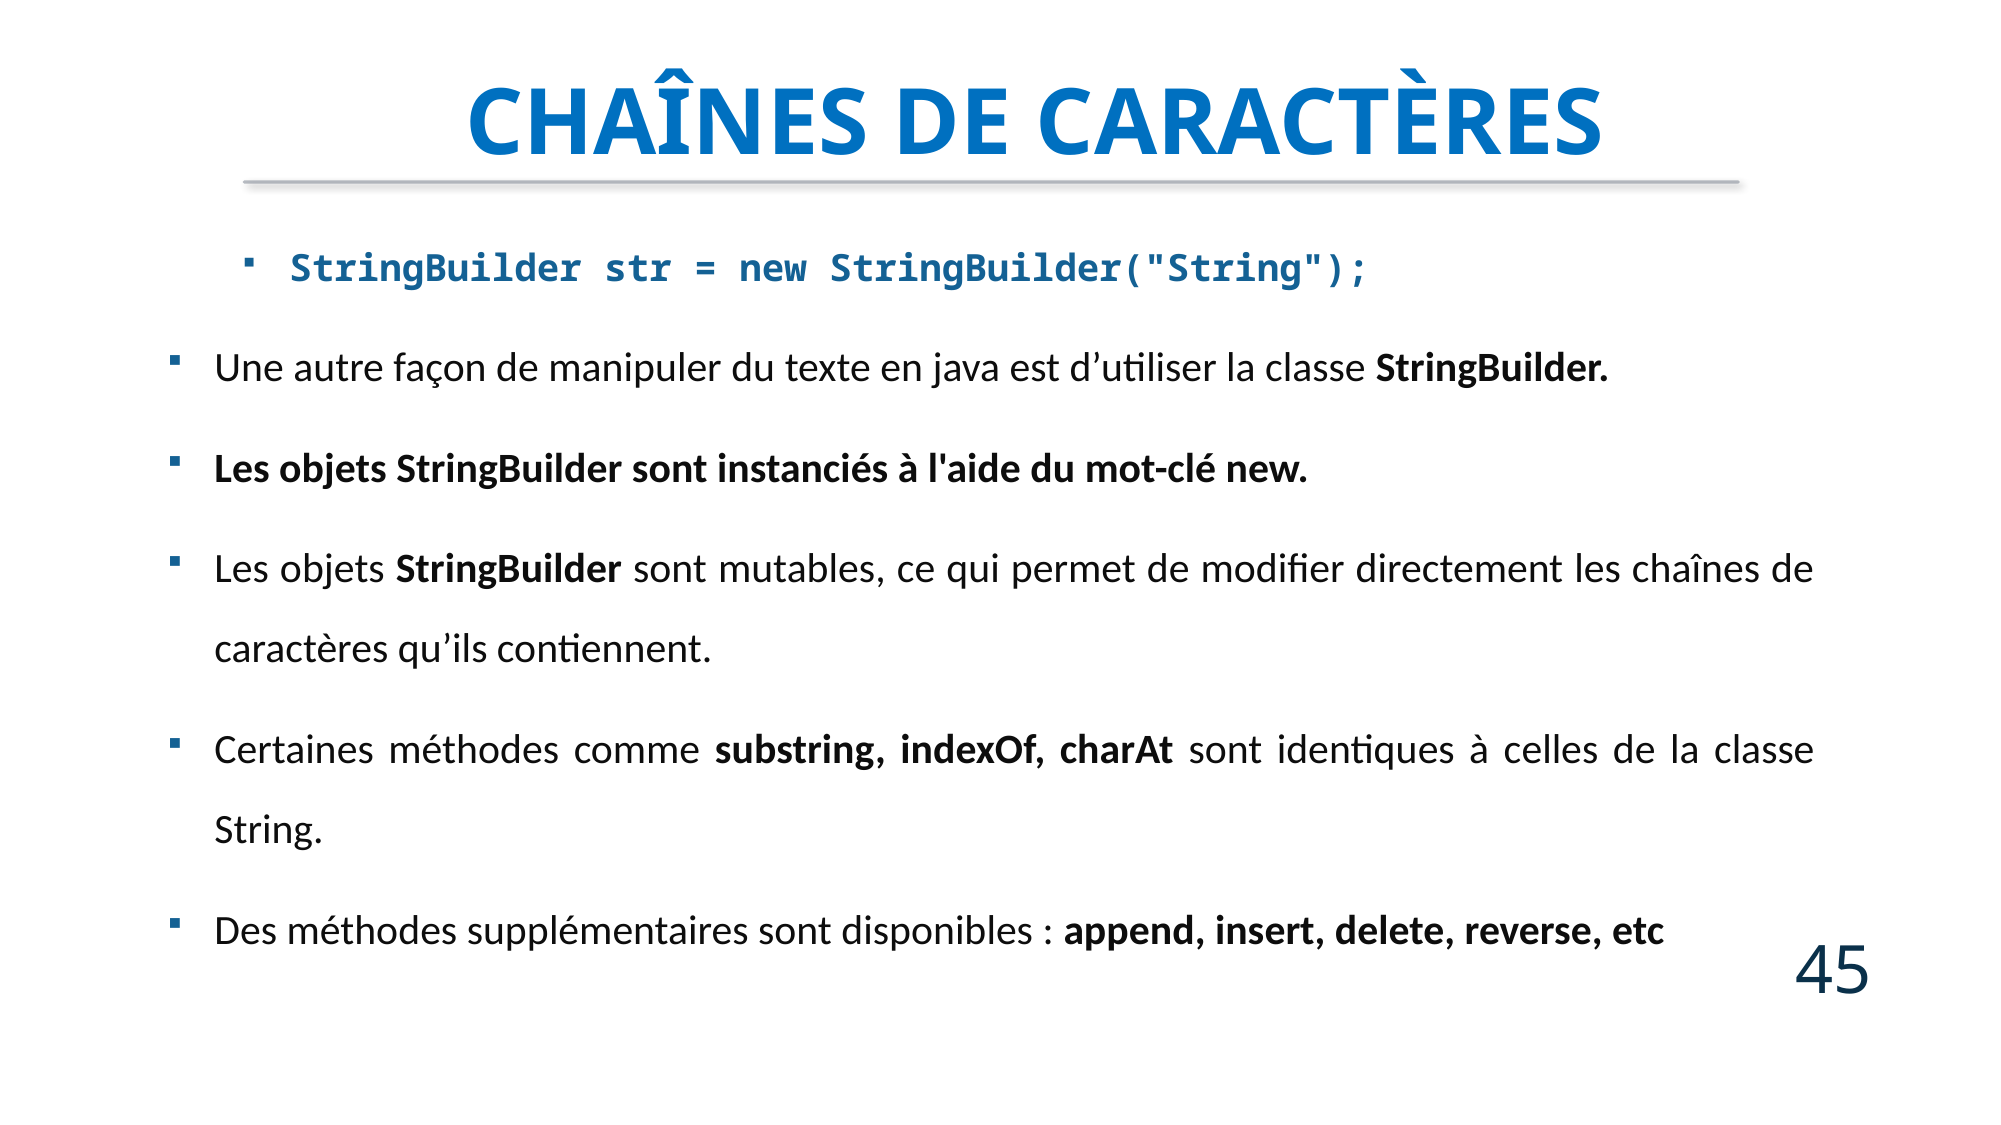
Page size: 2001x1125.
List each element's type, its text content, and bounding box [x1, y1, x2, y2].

list StringBuilder str = new StringBuilder("String"); Une autre façon de manipuler du texte en java est d’utiliser la classe StringBuilder. Les objets StringBuilder sont instanciés à l'aide du mot-clé new. Les objets StringBuilder sont mutables, ce qui permet de modifier directement les chaînes de caractères qu’ils contiennent. Certaines méthodes comme substring, indexOf, charAt sont identiques à celles de la classe String. Des méthodes supplémentaires sont disponibles : append, insert, delete, reverse, etc [152, 383, 1830, 984]
slide_number 45 [1700, 915, 1888, 1025]
text_box chaînes de caractères [0, 9, 2000, 228]
